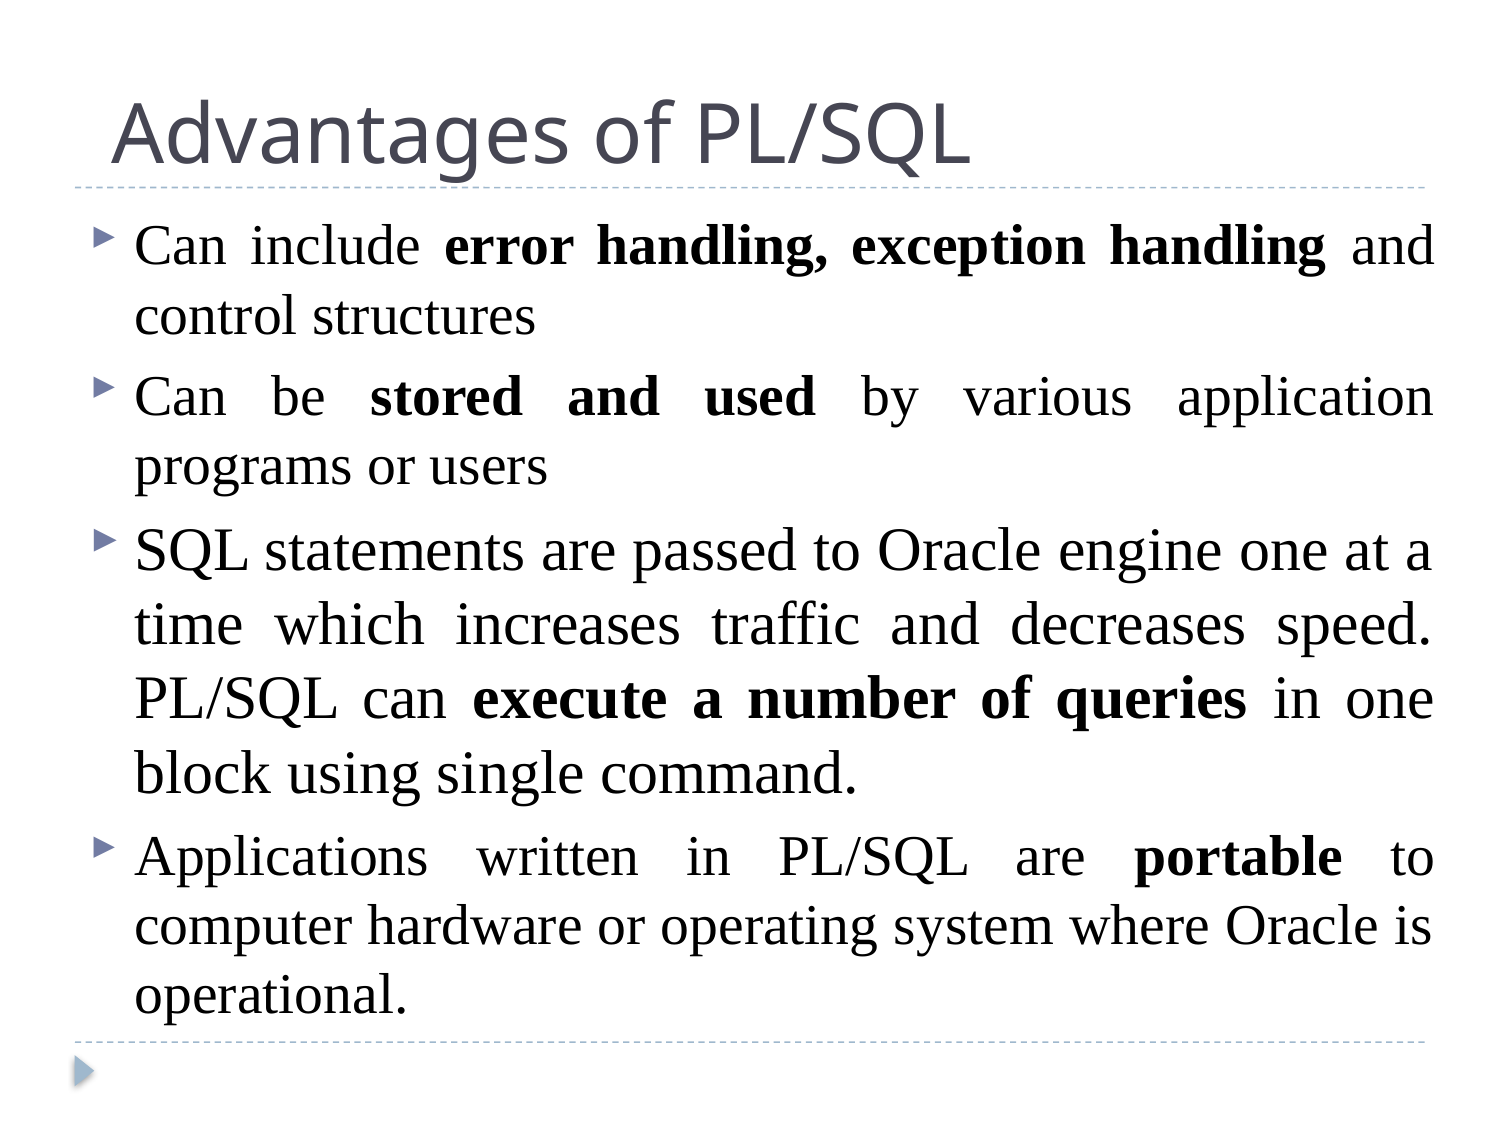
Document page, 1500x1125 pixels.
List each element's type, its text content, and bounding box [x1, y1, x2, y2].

title Advantages of PL/SQL [75, 24, 1425, 188]
list Can include error handling, exception handling and control structures Can be stored and used by various application programs or users SQL statements are passed to Oracle engine one at a time which increases traffic and decreases speed. PL/SQL can execute a number of queries in one block using single command. Applications written in PL/SQL are portable to computer hardware or operating system where Oracle is operational. [75, 200, 1450, 1038]
